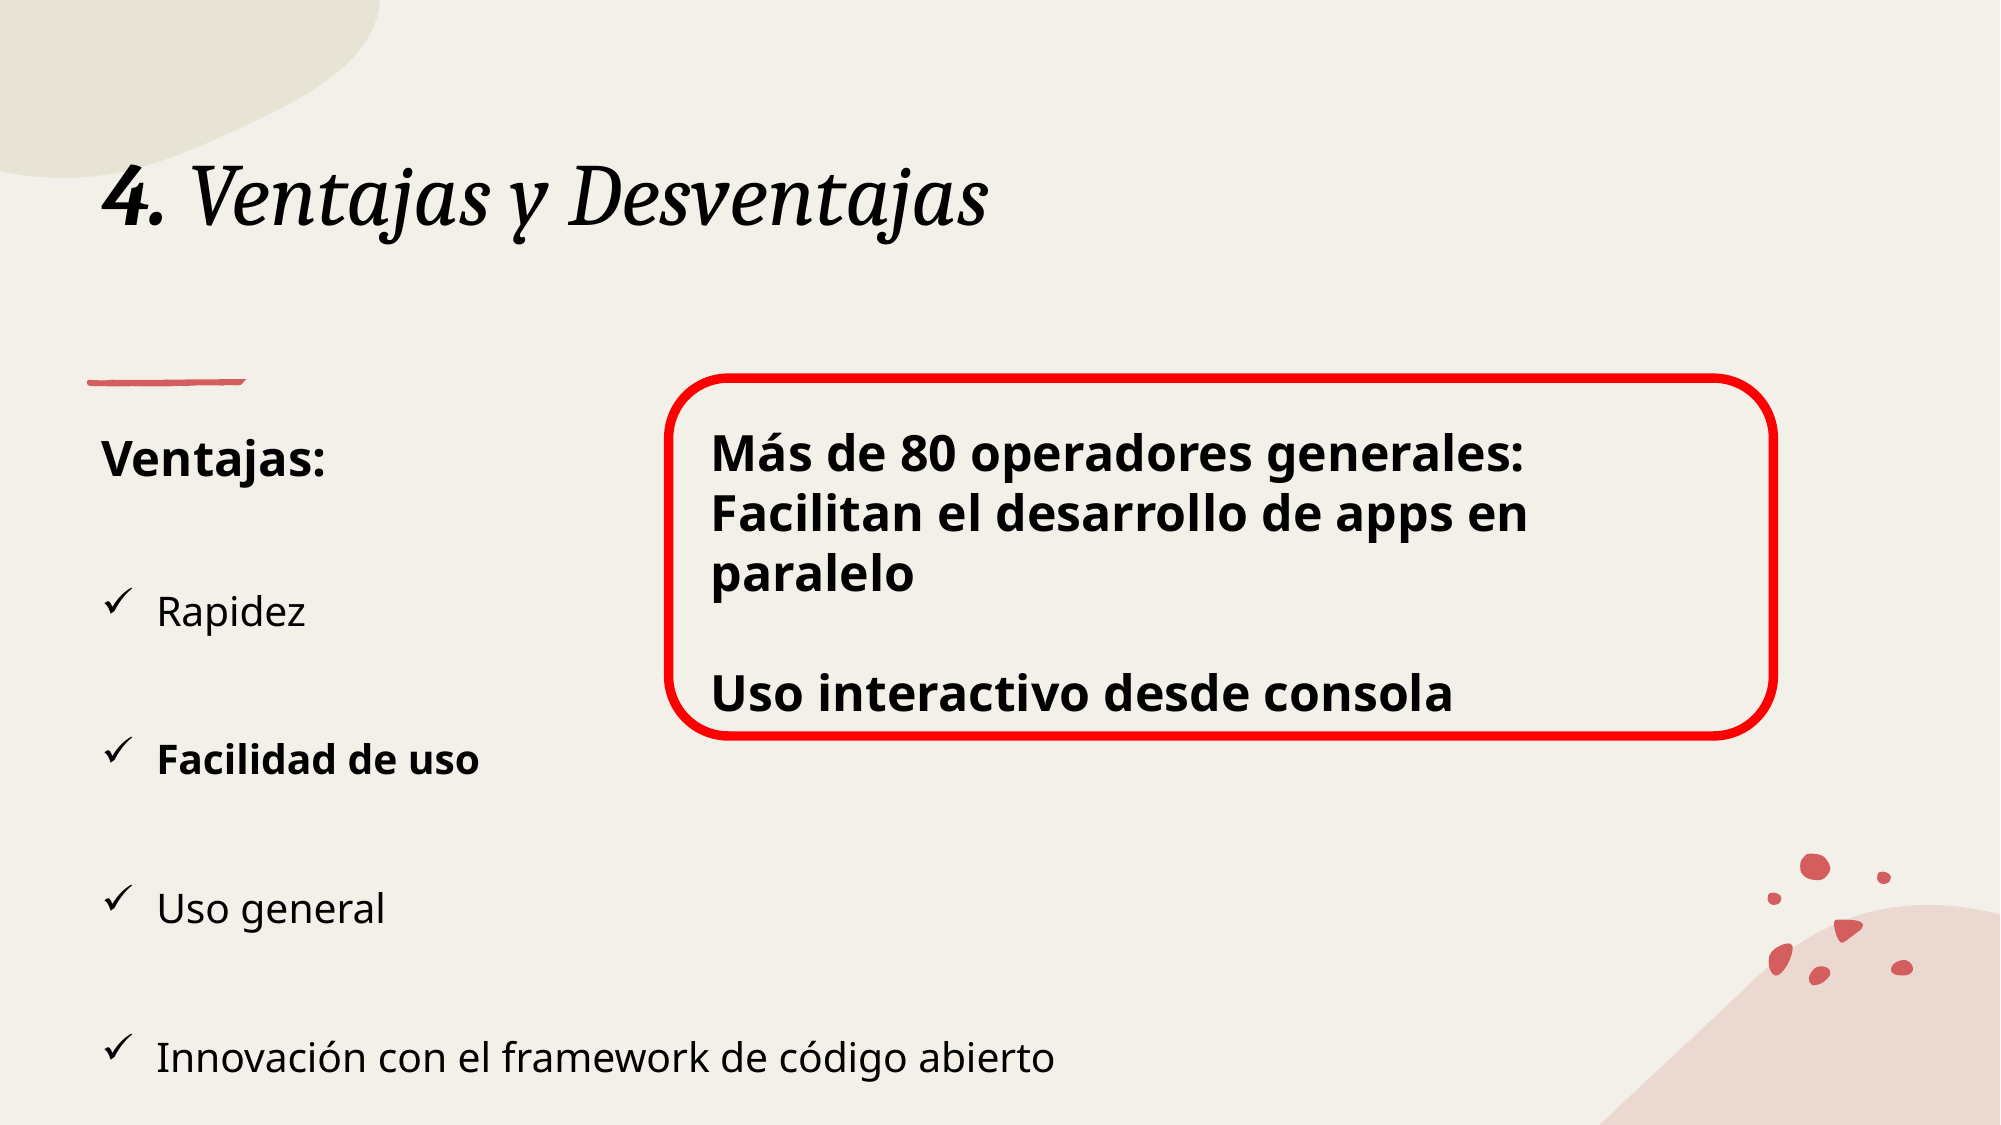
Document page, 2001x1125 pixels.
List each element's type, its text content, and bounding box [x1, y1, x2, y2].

text_box [667, 377, 1775, 737]
title 4. Ventajas y Desventajas [86, 129, 1740, 347]
list Ventajas: Rapidez Facilidad de uso Uso general Innovación con el framework de código abierto [86, 413, 1740, 1090]
text_box Más de 80 operadores generales: Facilitan el desarrollo de apps en paralelo Uso interactivo desde consola [696, 729, 1740, 774]
